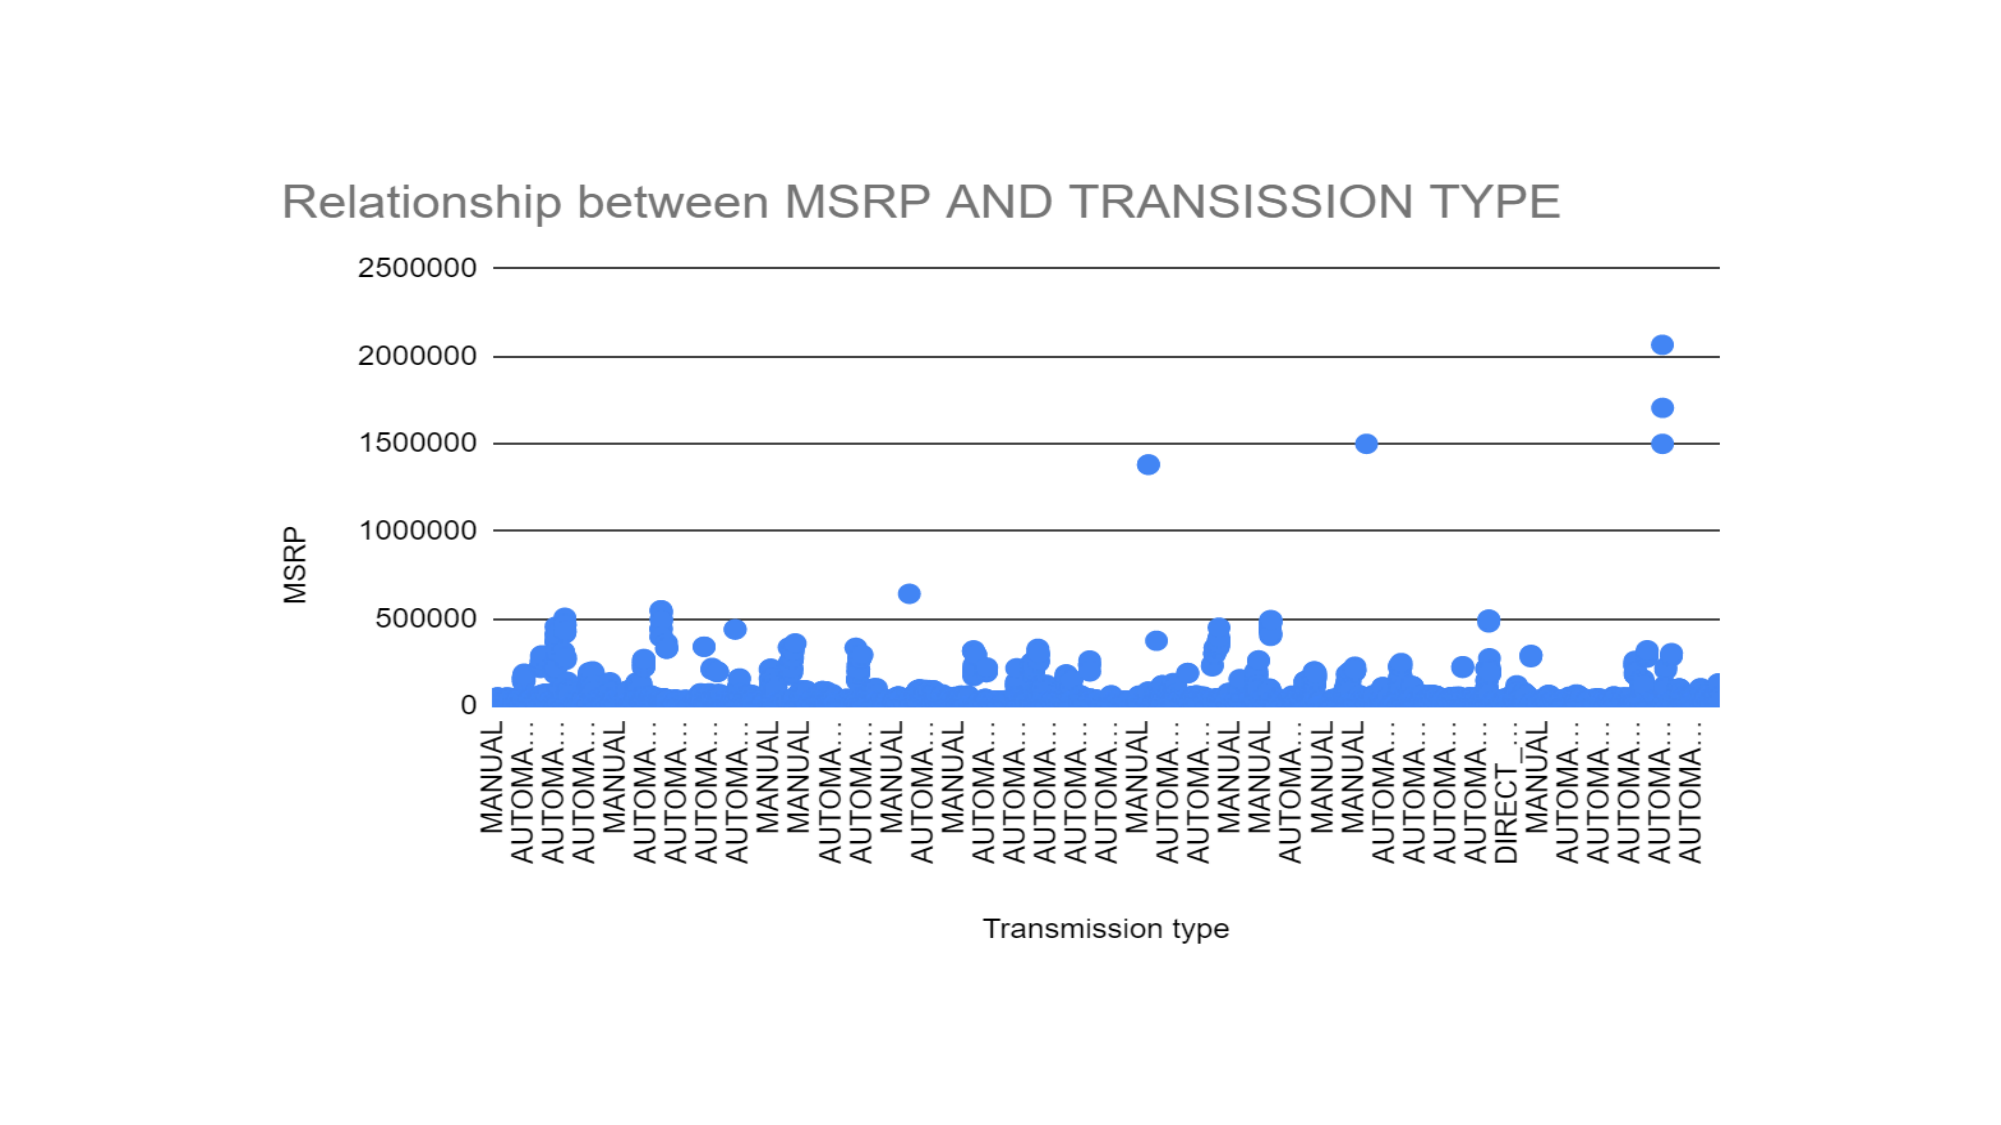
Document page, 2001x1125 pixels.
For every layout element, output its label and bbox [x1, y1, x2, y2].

picture [234, 139, 1766, 986]
